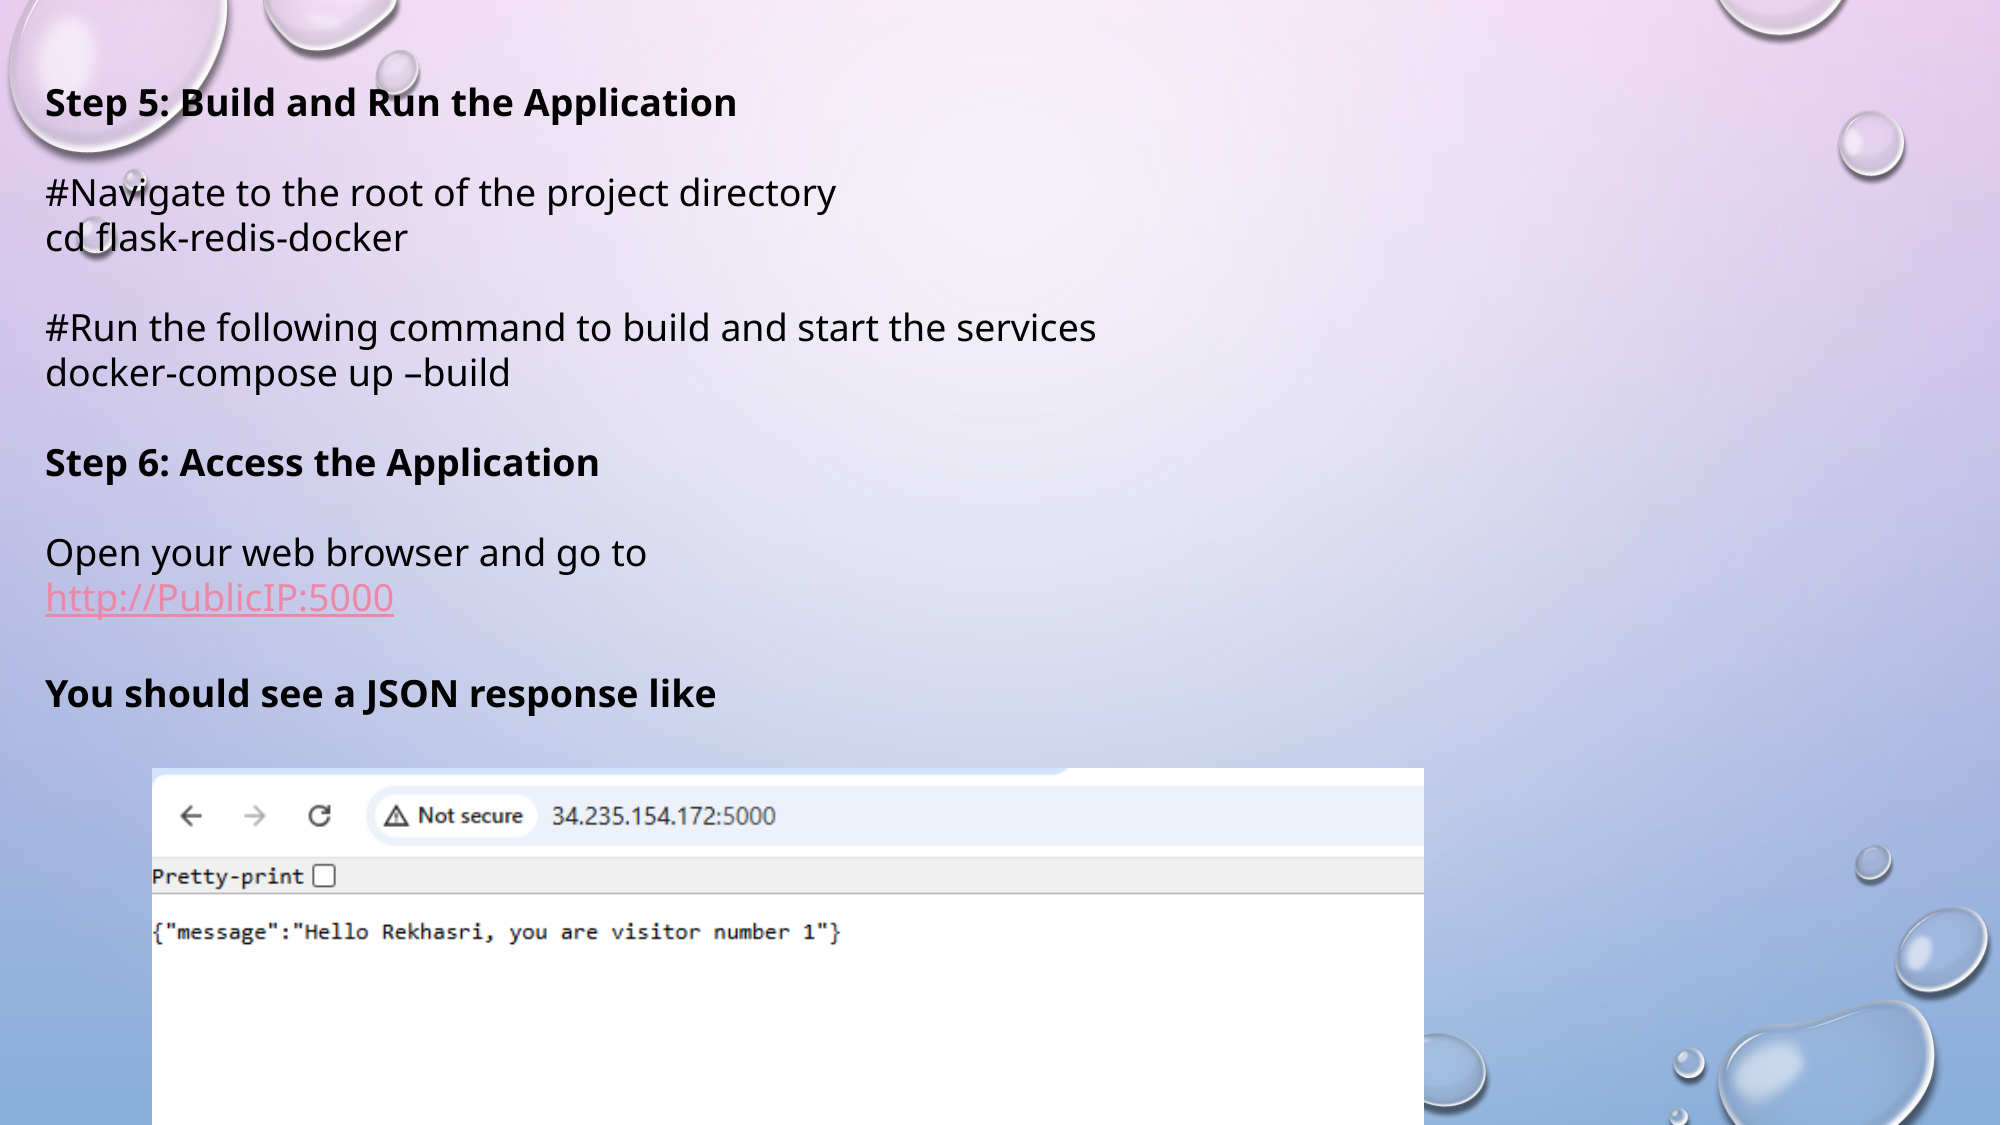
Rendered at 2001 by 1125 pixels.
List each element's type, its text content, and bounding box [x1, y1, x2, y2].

picture [0, 0, 2000, 1125]
text_box Step 5: Build and Run the Application #Navigate to the root of the project directory cd flask-redis-docker #Run the following command to build and start the services docker-compose up –build Step 6: Access the Application Open your web browser and go to http://PublicIP:5000 You should see a JSON response like [30, 71, 2000, 768]
